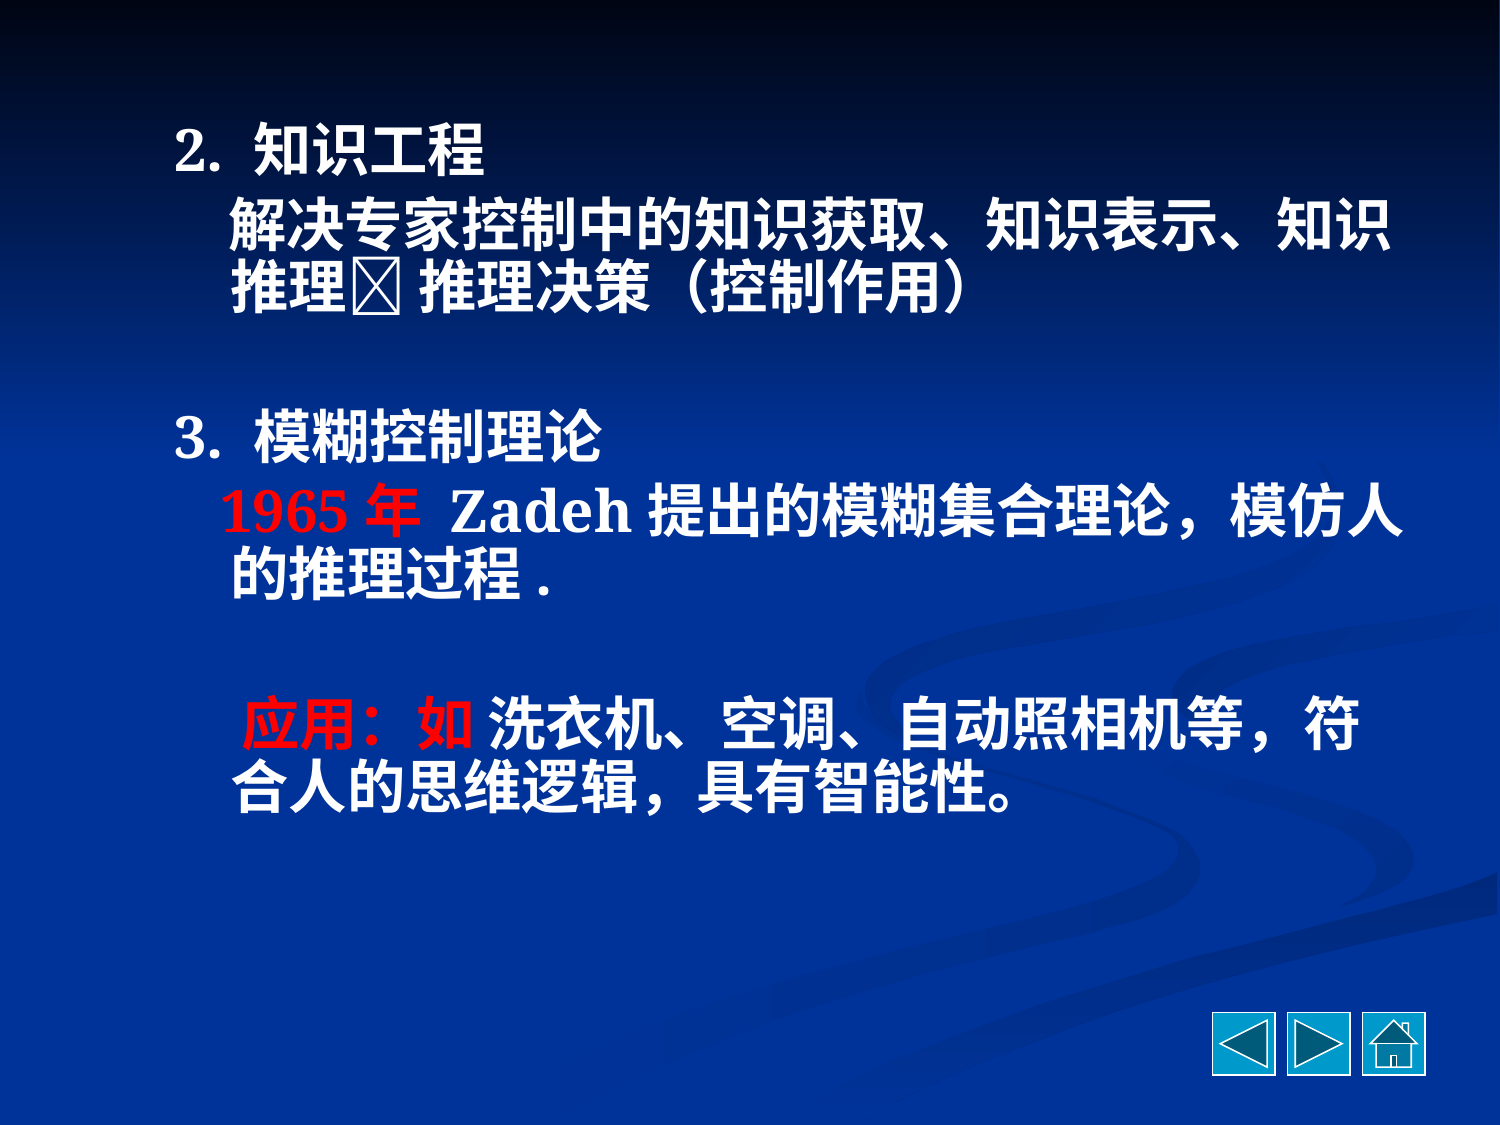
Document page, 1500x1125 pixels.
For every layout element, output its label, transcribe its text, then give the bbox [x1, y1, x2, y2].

list 2. 知识工程 解决专家控制中的知识获取、知识表示、知识推理 推理决策（控制作用） 3. 模糊控制理论 1965年 Zadeh提出的模糊集合理论，模仿人的推理过程. 应用：如 洗衣机、空调、自动照相机等，符合人的思维逻辑，具有智能性。 [159, 113, 1424, 977]
